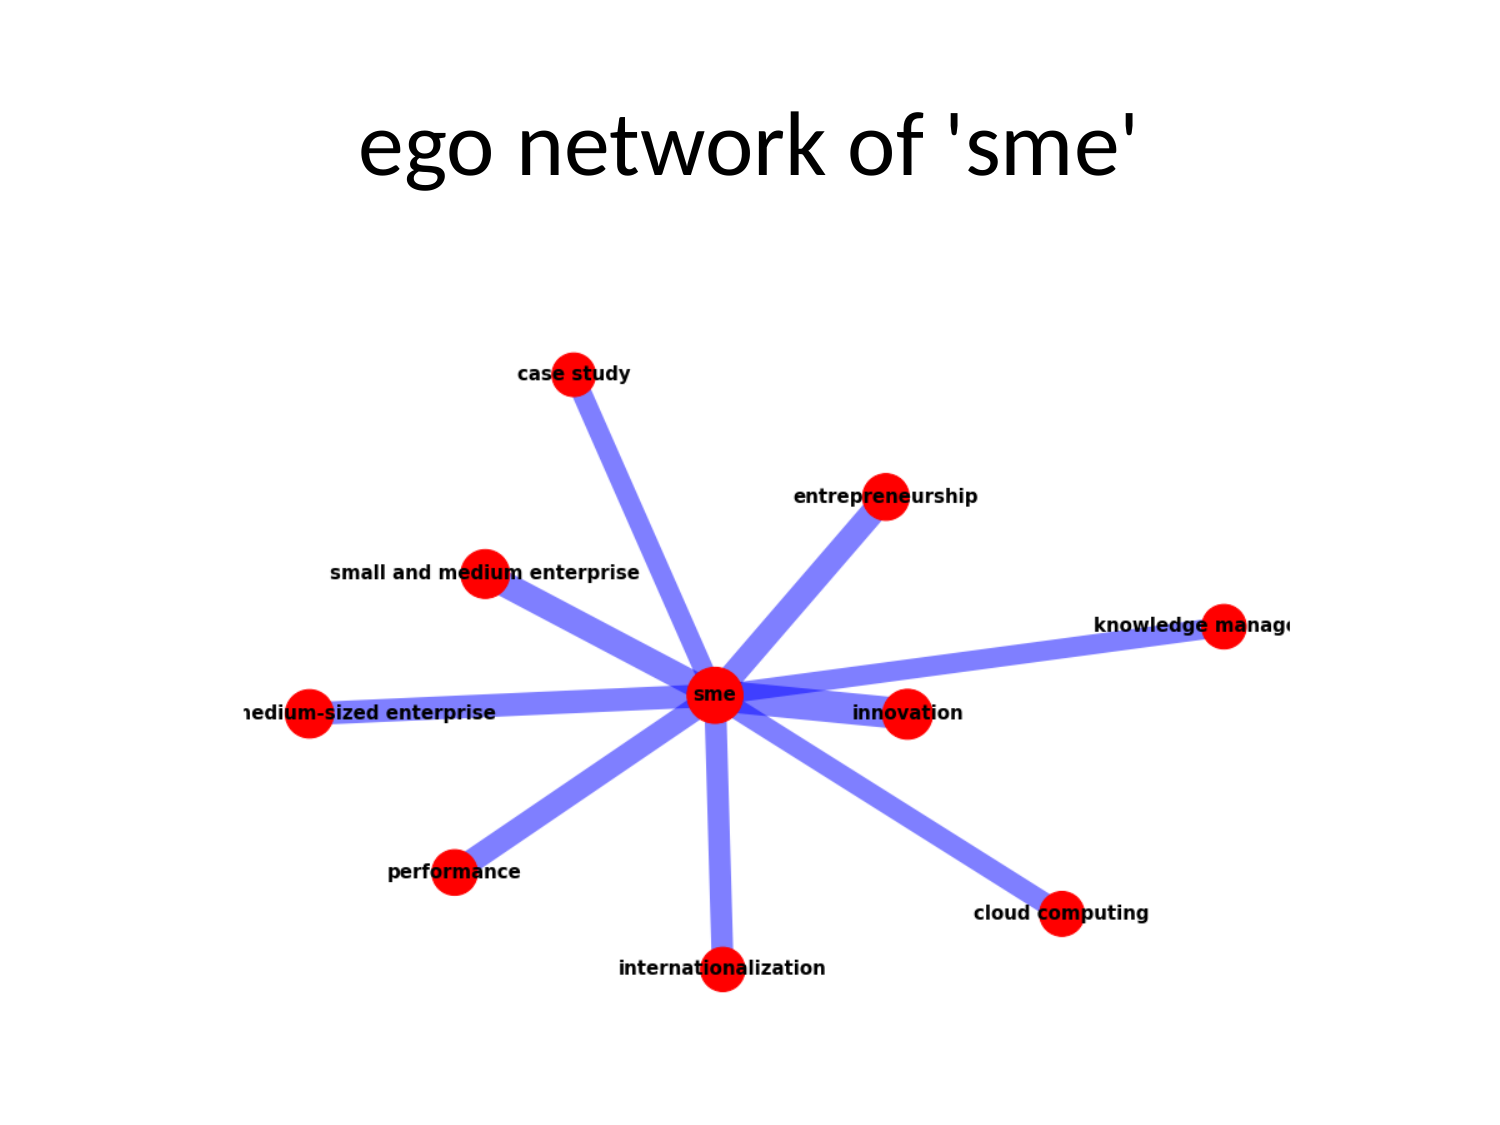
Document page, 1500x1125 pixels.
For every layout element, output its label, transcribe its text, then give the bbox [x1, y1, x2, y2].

picture [74, 224, 1426, 1125]
title ego network of 'sme' [75, 45, 1425, 224]
